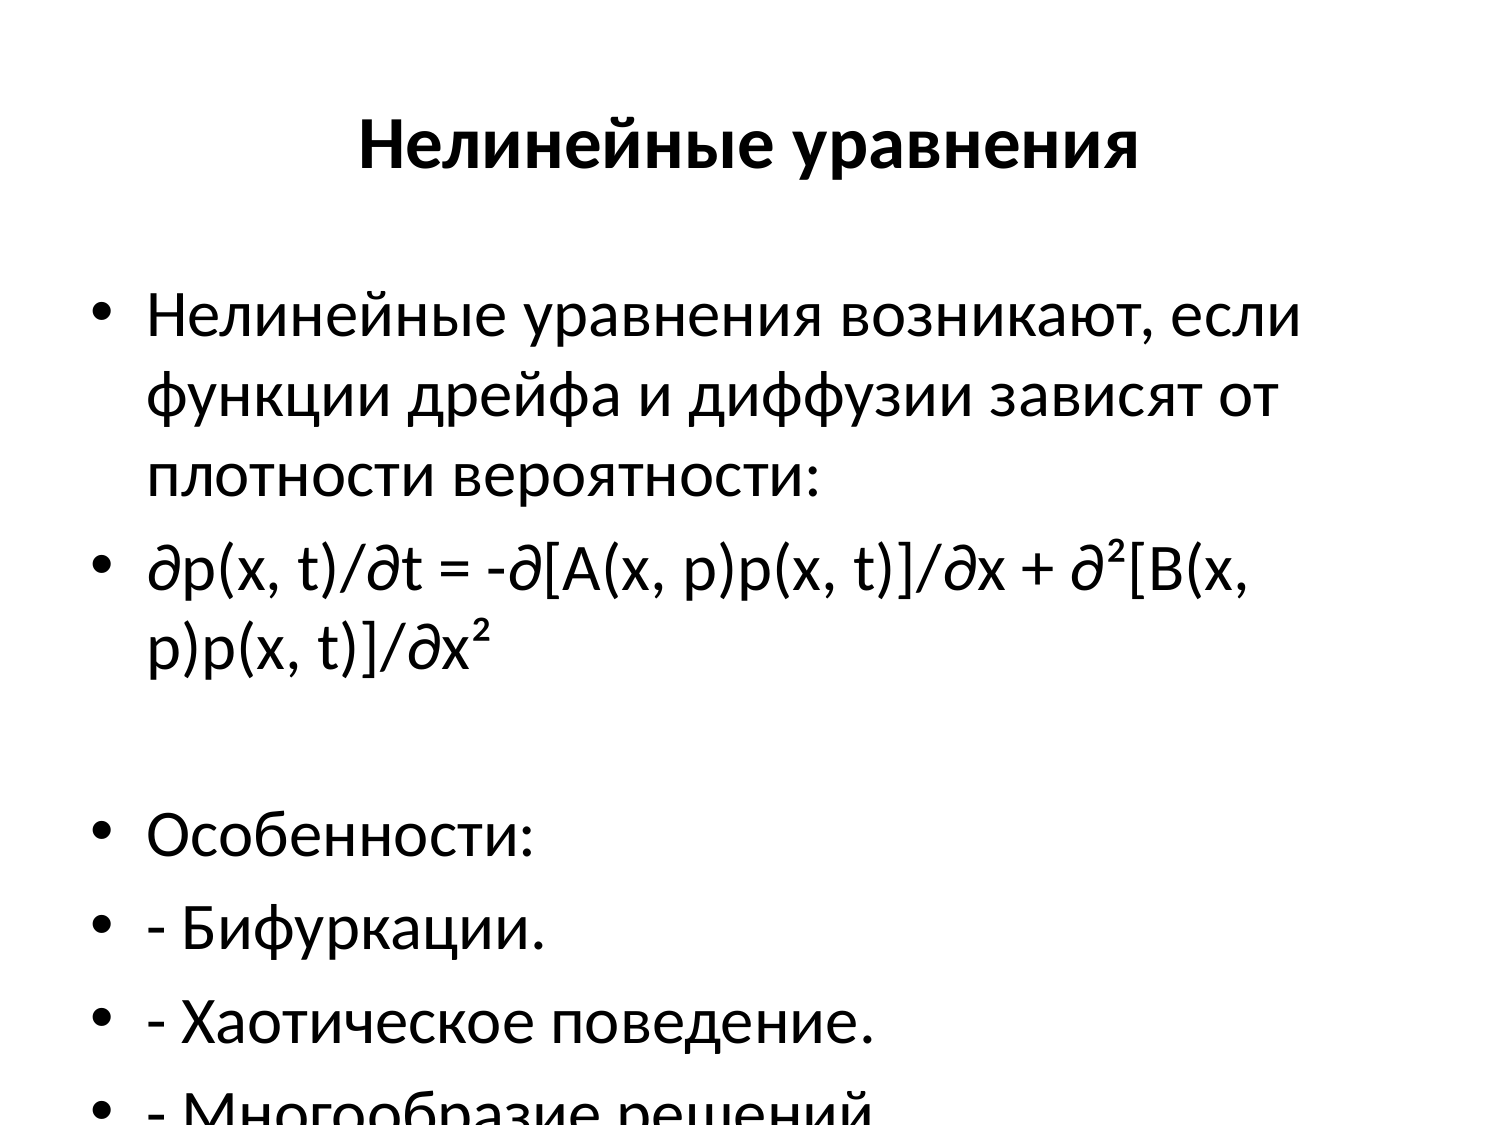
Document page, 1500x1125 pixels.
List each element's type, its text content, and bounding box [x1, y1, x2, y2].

list Нелинейные уравнения возникают, если функции дрейфа и диффузии зависят от плотности вероятности: ∂p(x, t)/∂t = -∂[A(x, p)p(x, t)]/∂x + ∂²[B(x, p)p(x, t)]/∂x² Особенности: - Бифуркации. - Хаотическое поведение. - Многообразие решений. [75, 262, 1425, 1005]
title Нелинейные уравнения [75, 45, 1425, 233]
